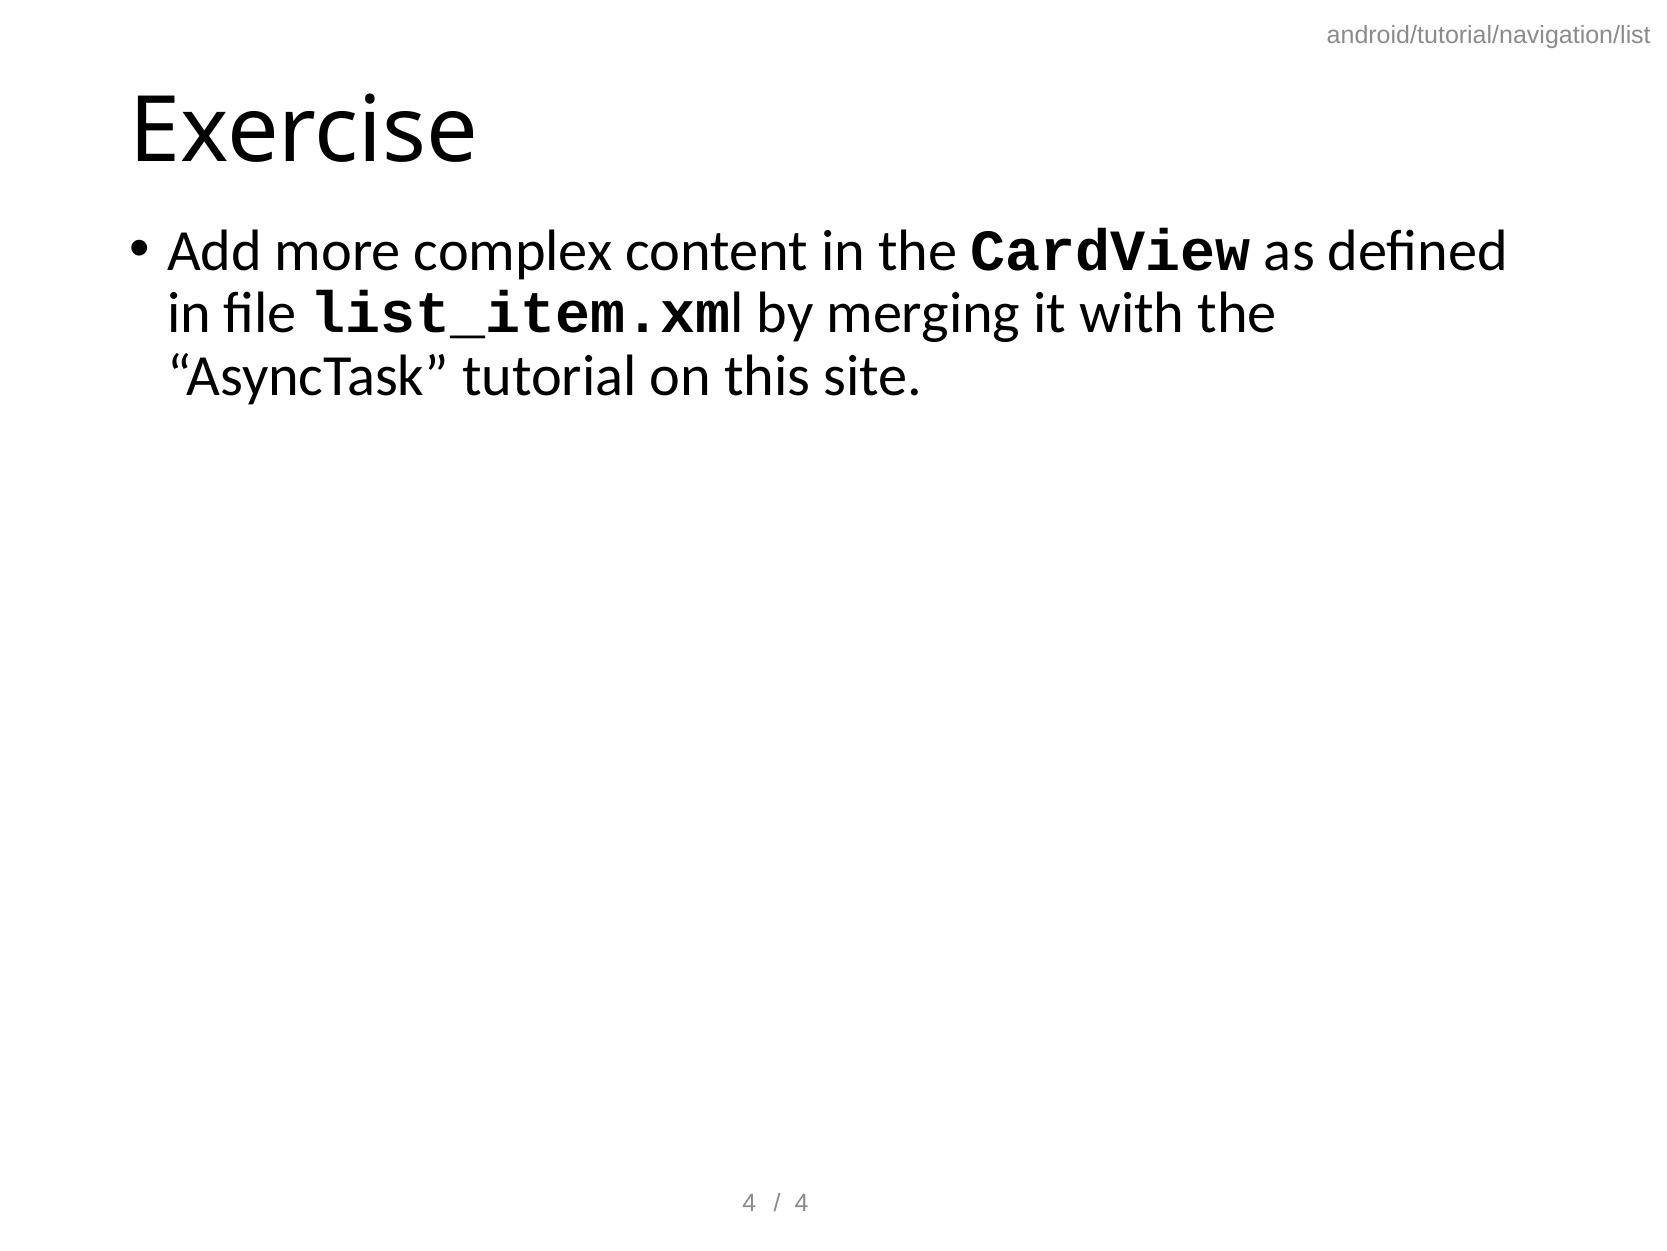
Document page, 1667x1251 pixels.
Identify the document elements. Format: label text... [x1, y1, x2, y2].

footer / 4 [772, 1168, 1322, 1235]
slide_number 4 [625, 1168, 772, 1235]
title Exercise [114, 66, 1553, 197]
slide_number android/tutorial/navigation/list [1040, 0, 1667, 67]
list Add more complex content in the CardView as defined in file list_item.xml by merging it with the “AsyncTask” tutorial on this site. [114, 212, 1553, 1126]
